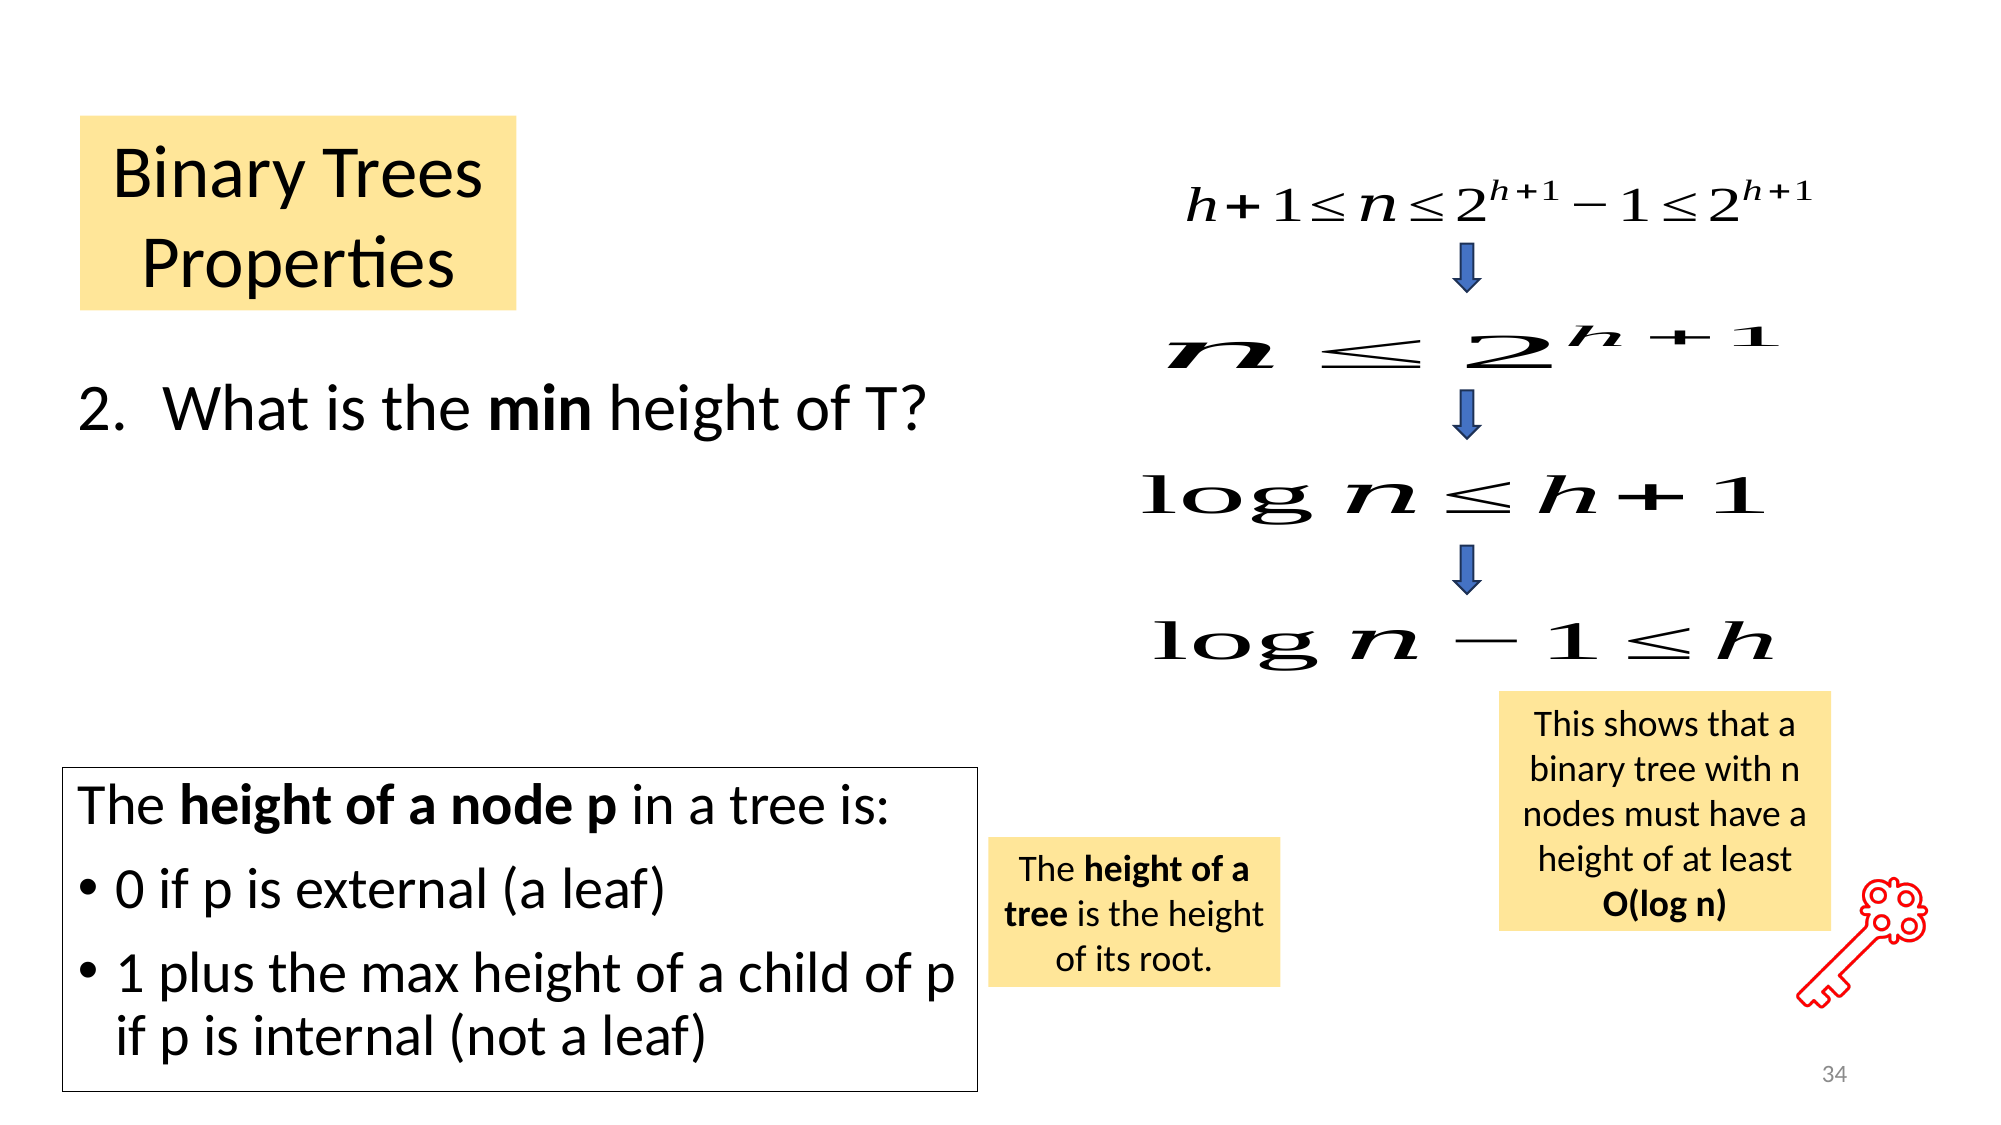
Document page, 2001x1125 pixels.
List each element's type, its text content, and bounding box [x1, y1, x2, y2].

text_box This shows that a binary tree with n nodes must have a height of at least O(log n) [1499, 691, 1832, 931]
text_box [1451, 389, 1483, 441]
text_box The height of a node p in a tree is: 0 if p is external (a leaf) 1 plus the max height of a child of p if p is internal (not a leaf) [62, 767, 978, 1092]
text_box [1451, 242, 1483, 294]
slide_number 34 [1412, 1042, 1863, 1103]
text_box The height of a tree is the height of its root. [988, 837, 1281, 987]
picture [1786, 867, 1938, 1018]
text_box Binary Trees Properties [80, 115, 517, 311]
text_box [1451, 544, 1483, 596]
